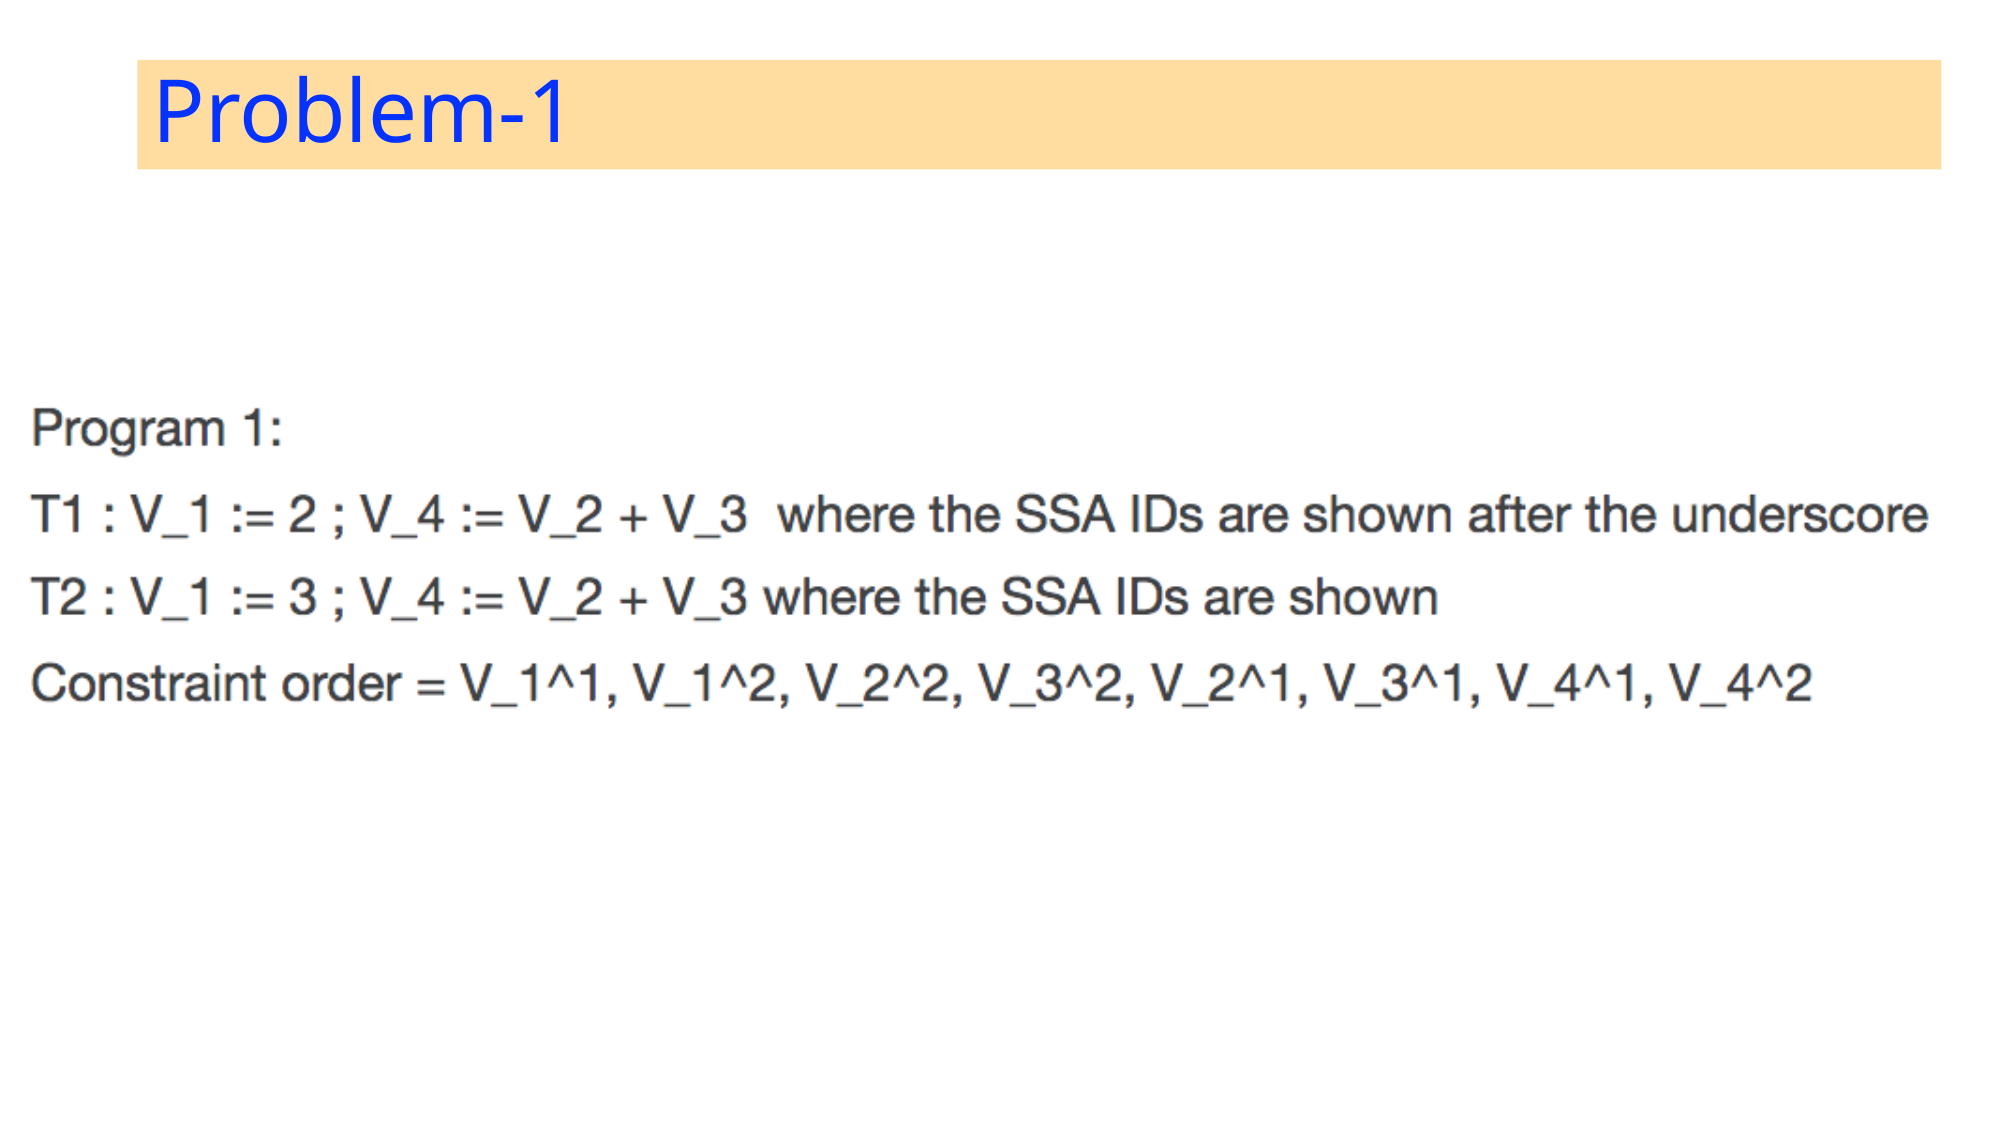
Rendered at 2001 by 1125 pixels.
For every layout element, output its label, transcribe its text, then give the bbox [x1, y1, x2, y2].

picture [0, 358, 2000, 767]
title Problem-1 [137, 59, 1942, 170]
